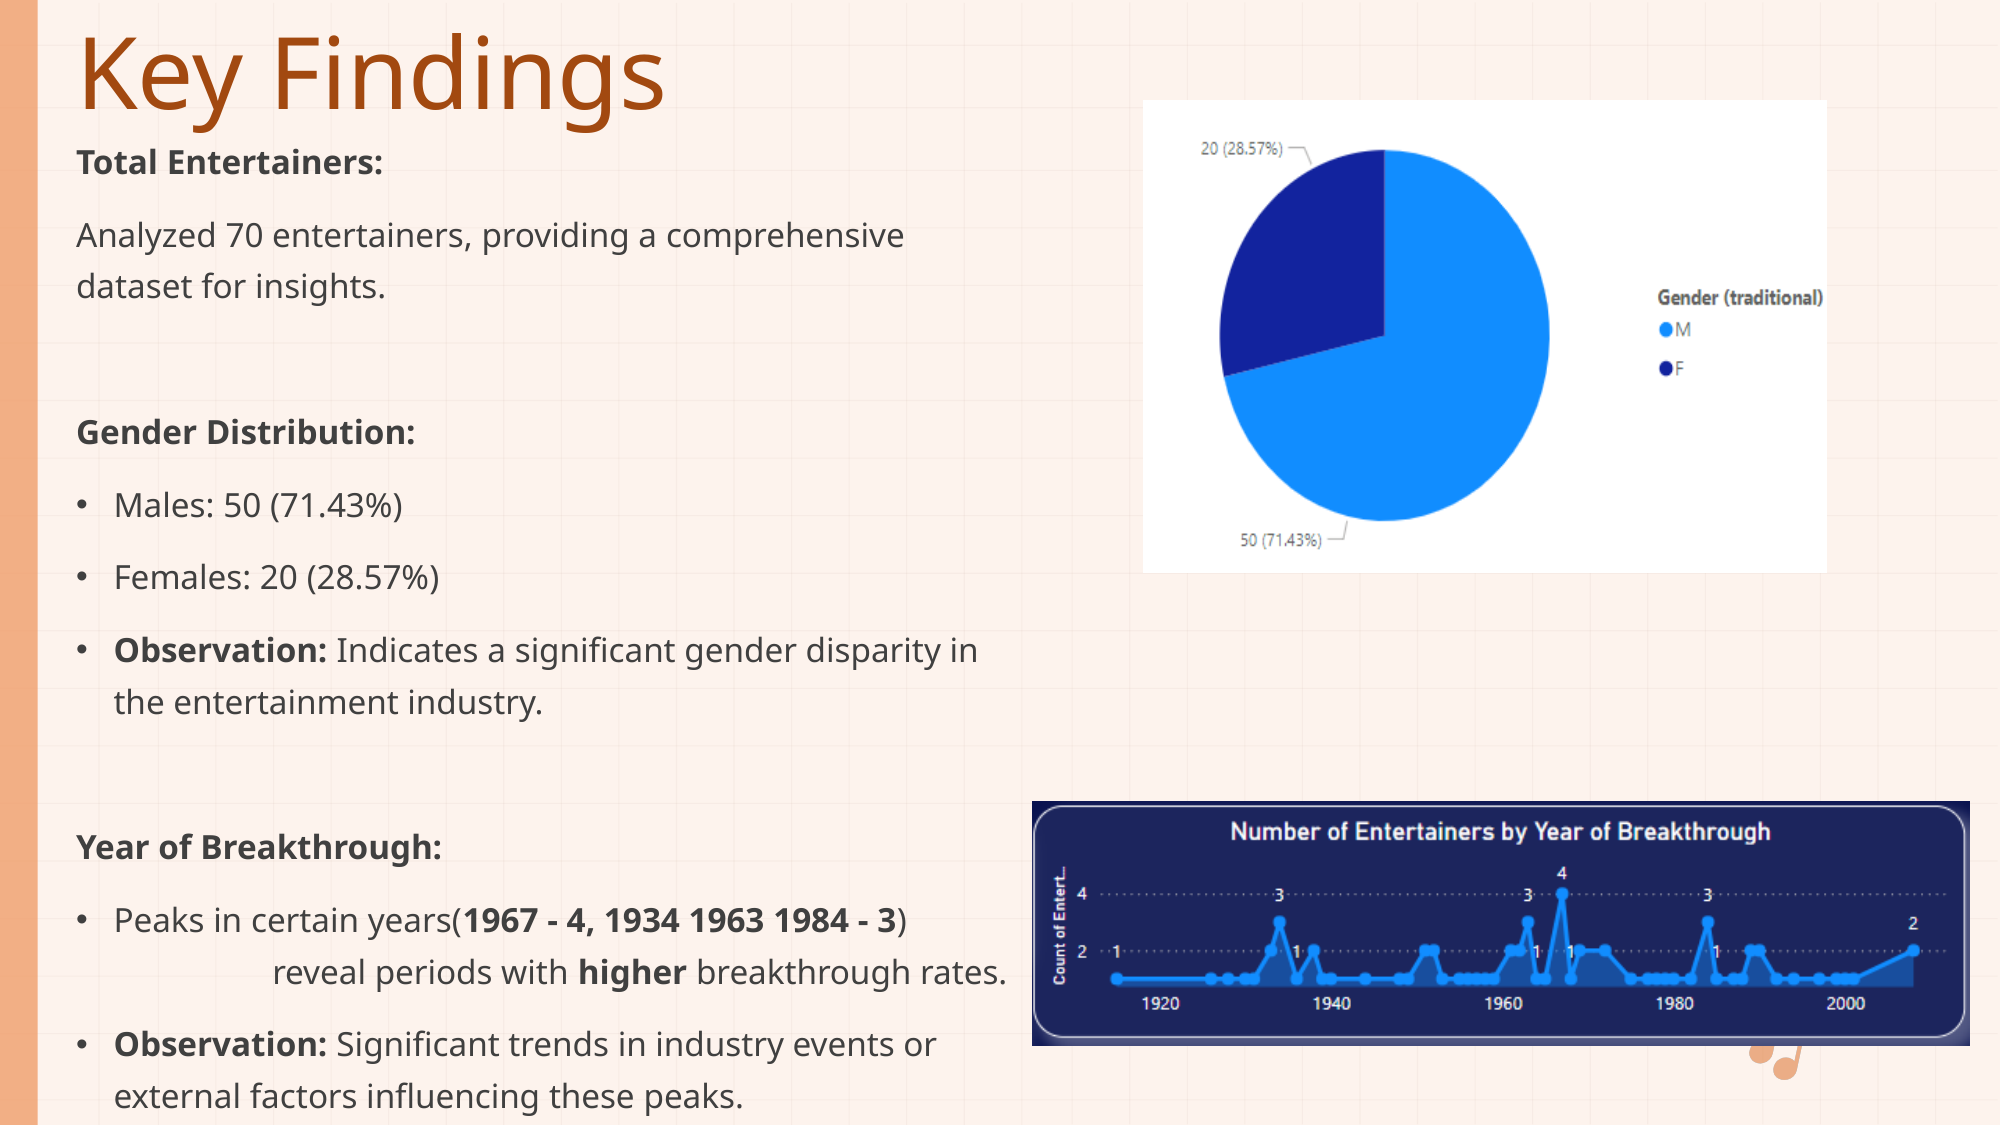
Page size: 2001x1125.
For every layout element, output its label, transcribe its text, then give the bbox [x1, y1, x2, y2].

list Total Entertainers: Analyzed 70 entertainers, providing a comprehensive dataset for insights. Gender Distribution: Males: 50 (71.43%) Females: 20 (28.57%) Observation: Indicates a significant gender disparity in the entertainment industry. Year of Breakthrough: Peaks in certain years(1967 - 4, 1934 1963 1984 - 3) reveal periods with higher breakthrough rates. Observation: Significant trends in industry events or external factors influencing these peaks. [76, 129, 1013, 1112]
title Key Findings [76, 11, 1848, 130]
picture [1032, 801, 1970, 1084]
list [1143, 100, 1827, 573]
